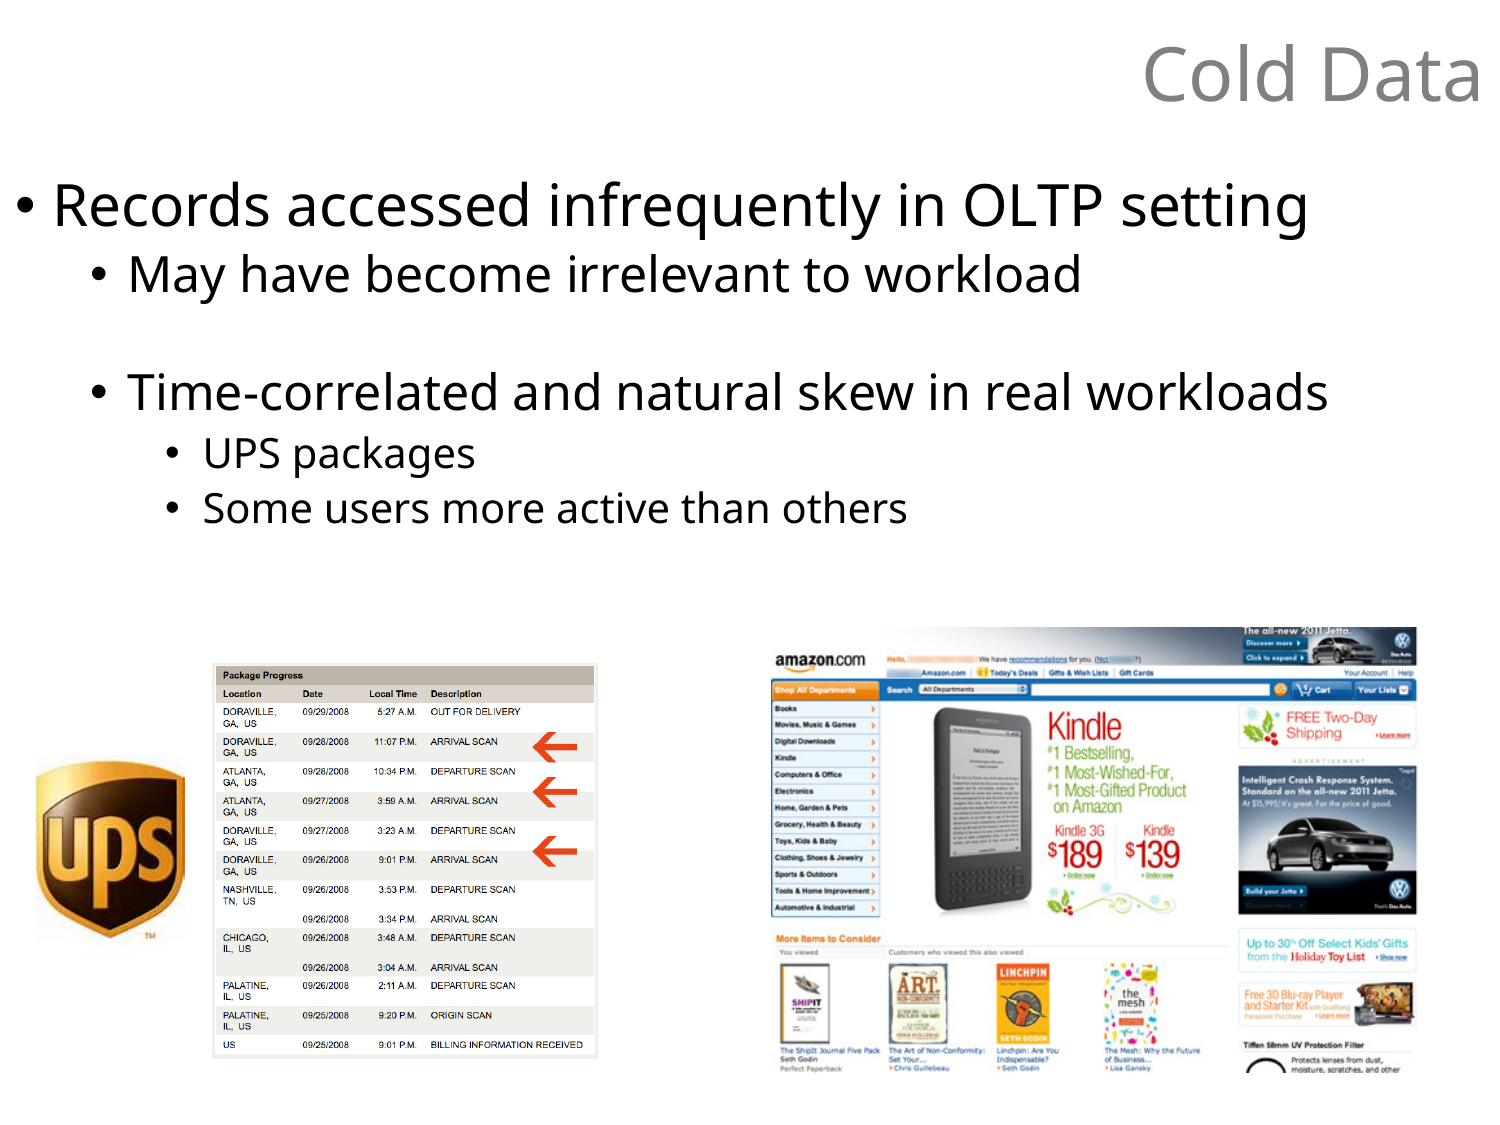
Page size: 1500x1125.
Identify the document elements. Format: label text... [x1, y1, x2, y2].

picture [35, 755, 185, 945]
picture [212, 663, 598, 1059]
picture [771, 627, 1419, 1073]
title Cold Data [0, 0, 1500, 154]
list Records accessed infrequently in OLTP setting May have become irrelevant to workload Time-correlated and natural skew in real workloads UPS packages Some users more active than others [0, 168, 1500, 602]
